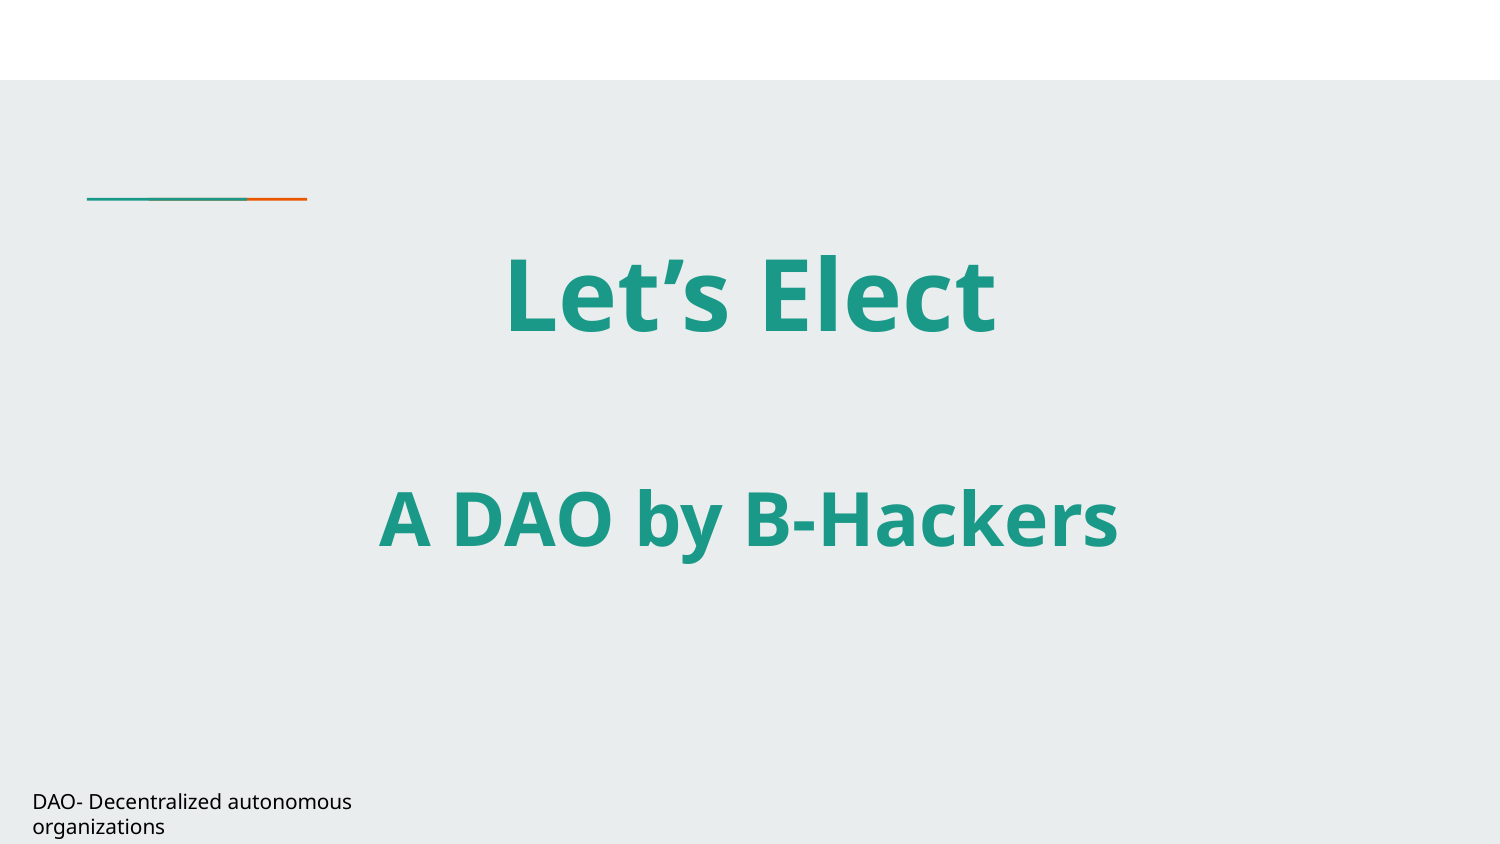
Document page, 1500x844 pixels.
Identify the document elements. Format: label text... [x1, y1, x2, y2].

title Let’s Elect A DAO by B-Hackers [119, 216, 1381, 645]
text_box DAO- Decentralized autonomous organizations [17, 773, 412, 826]
